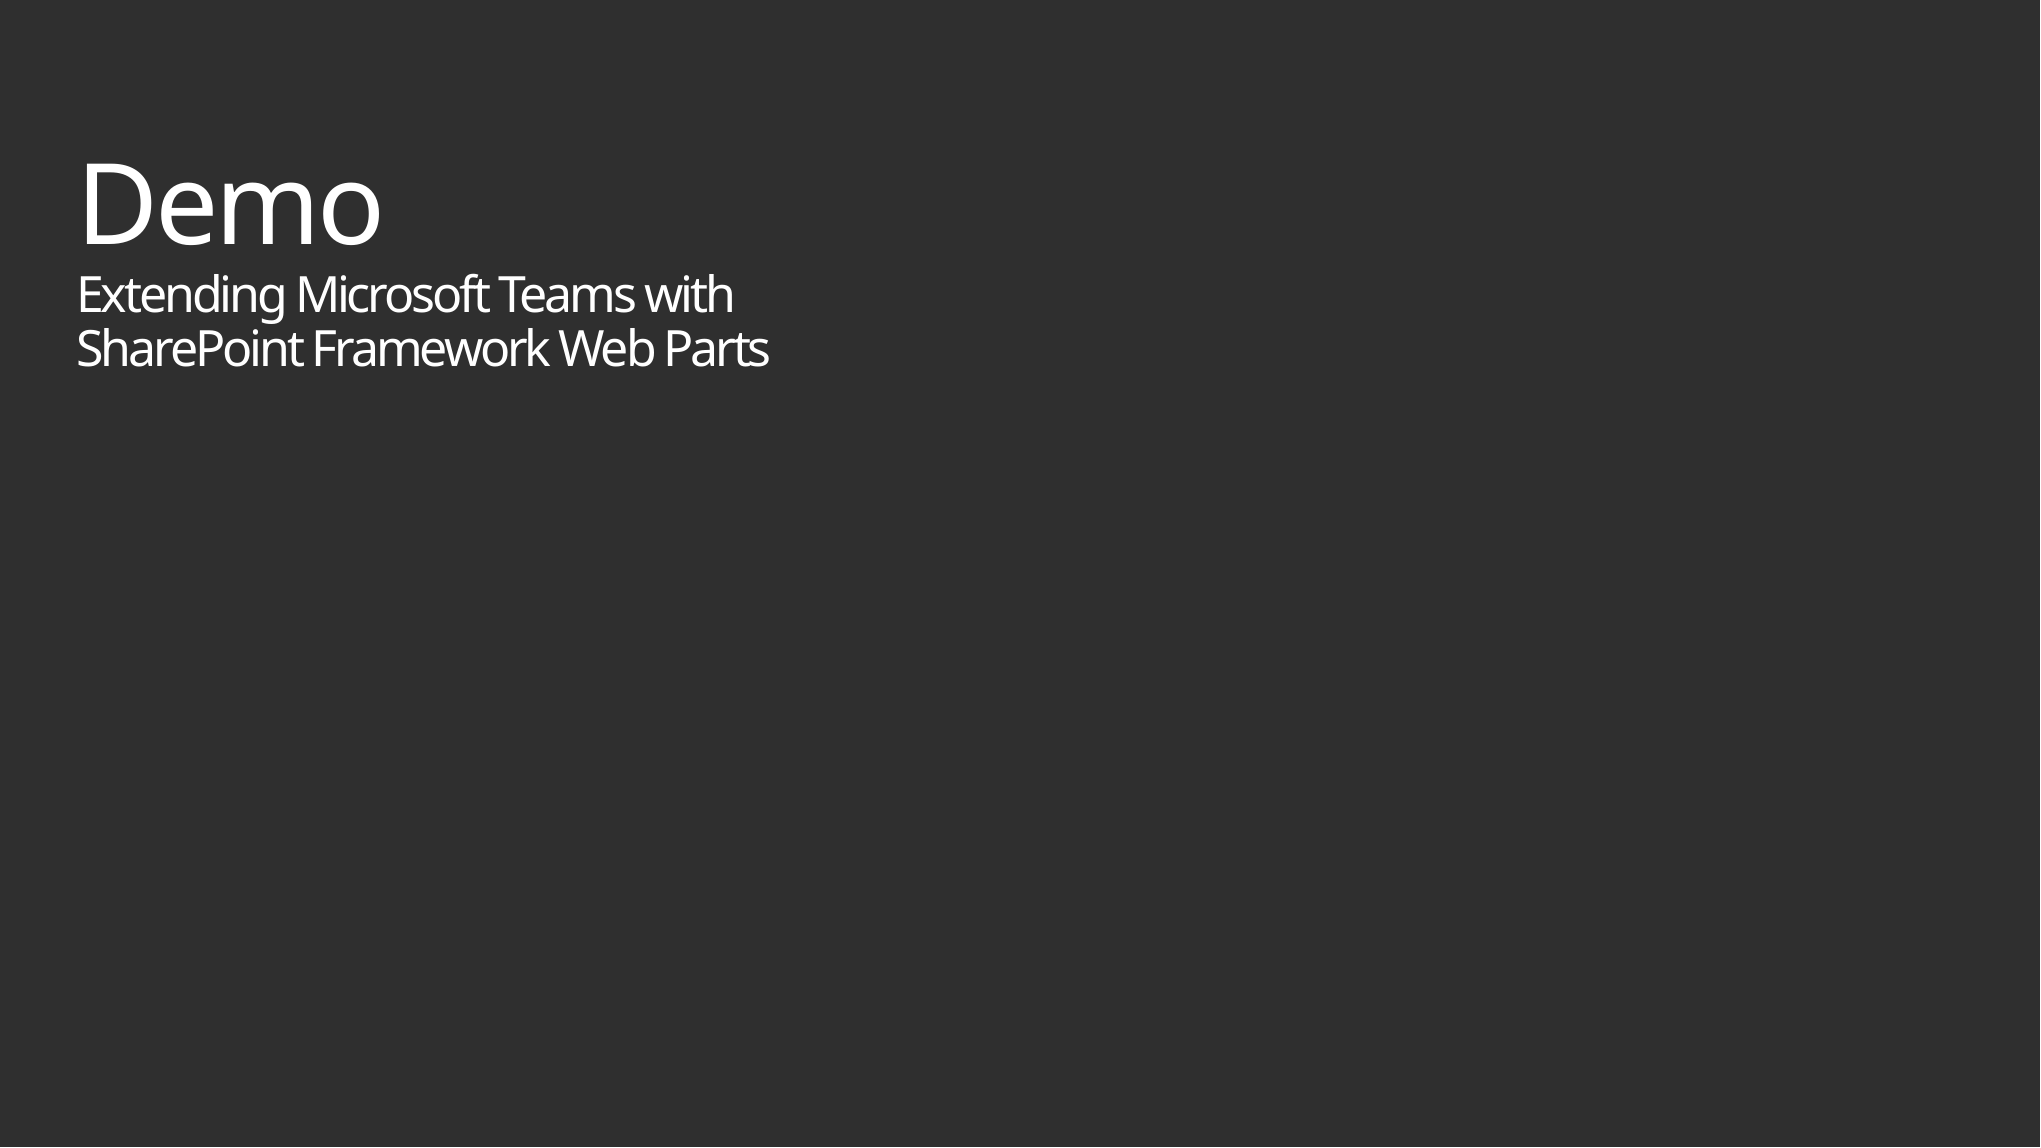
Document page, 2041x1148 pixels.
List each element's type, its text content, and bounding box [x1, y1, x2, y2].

title Demo Extending Microsoft Teams with SharePoint Framework Web Parts [76, 147, 1324, 743]
